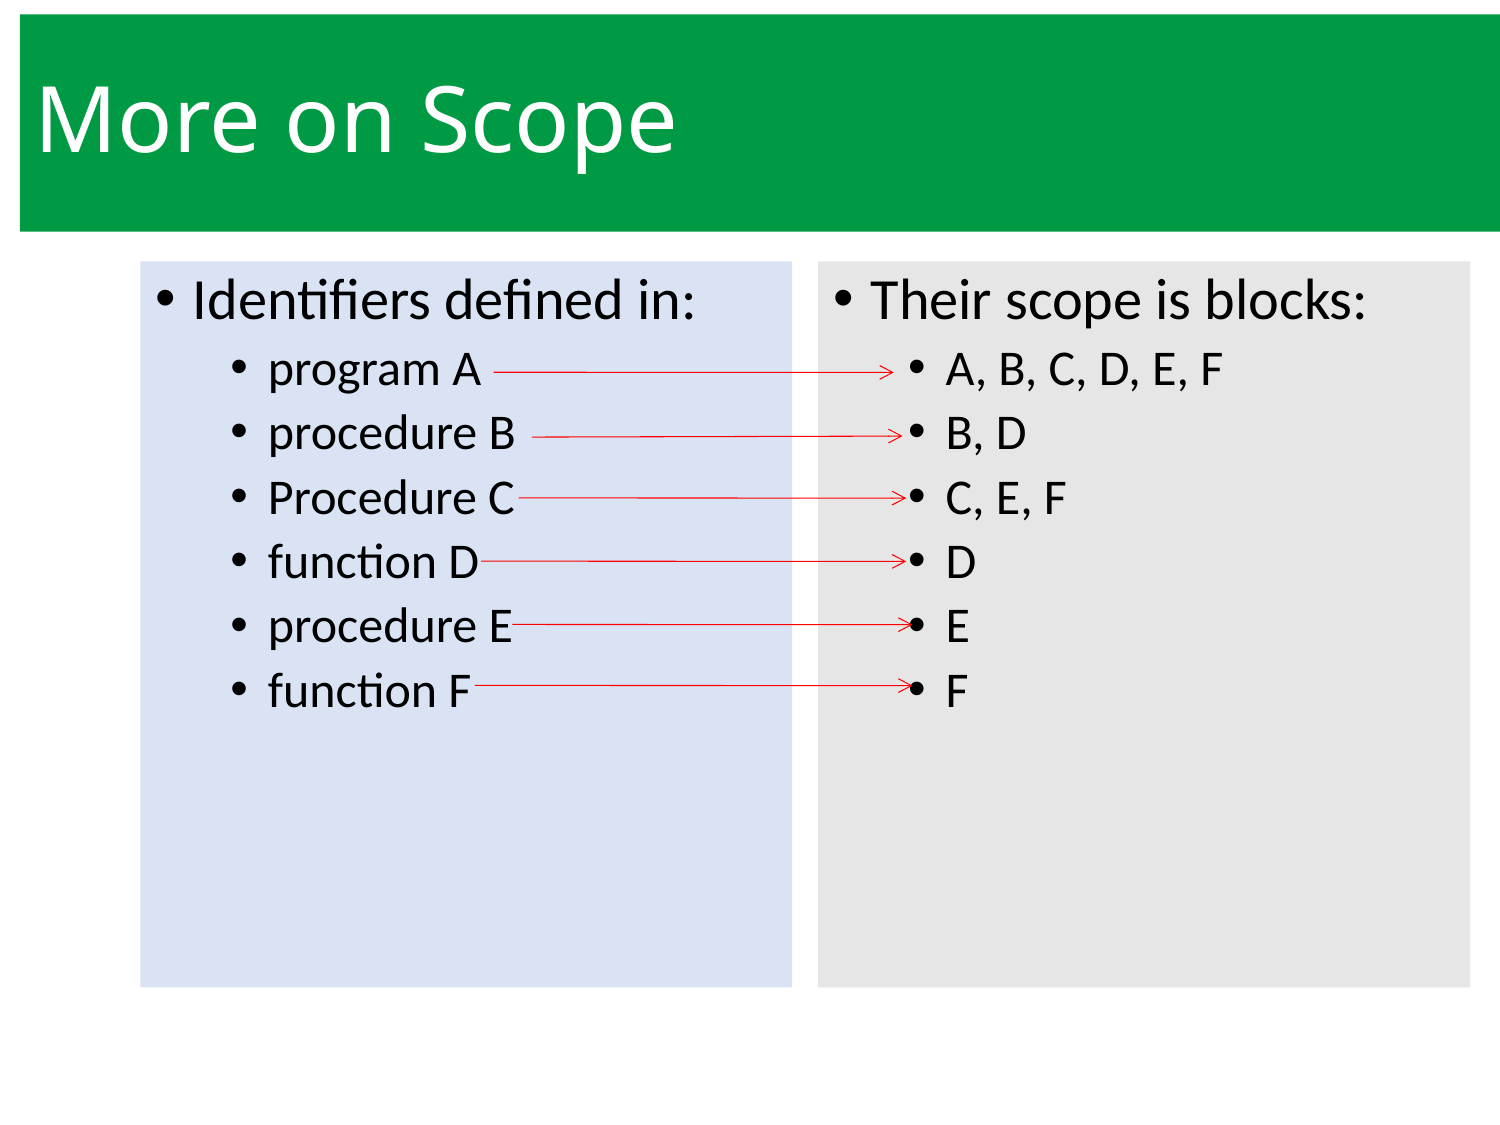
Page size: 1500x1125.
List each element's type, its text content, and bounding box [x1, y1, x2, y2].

list Their scope is blocks: A, B, C, D, E, F B, D C, E, F D E F [818, 261, 1471, 988]
title More on Scope [19, 14, 1500, 232]
list Identifiers defined in: program A procedure B Procedure C function D procedure E function F [140, 261, 793, 988]
